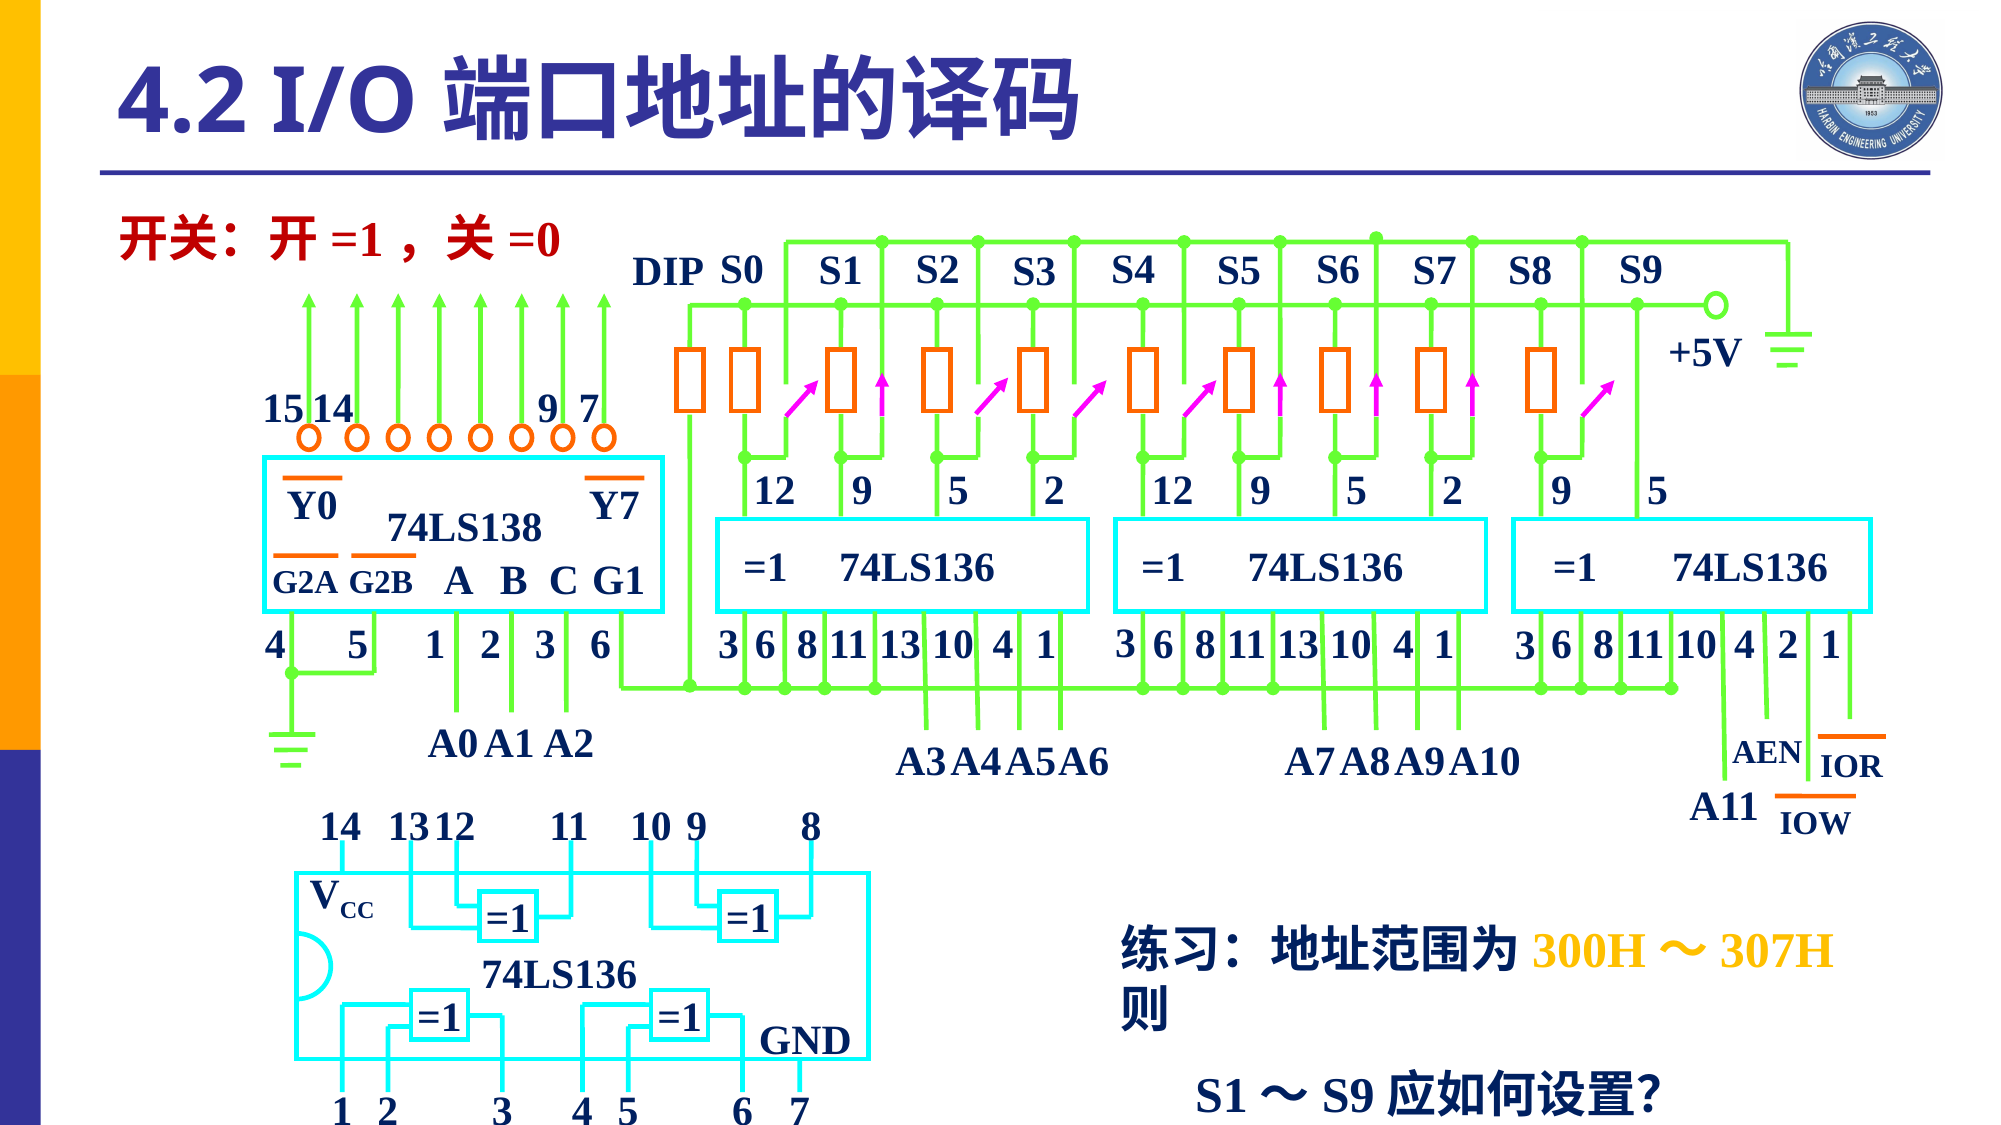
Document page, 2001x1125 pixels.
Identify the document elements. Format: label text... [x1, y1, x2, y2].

text_box 4.2 I/O端口地址的译码 [102, 30, 1590, 161]
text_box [296, 855, 869, 1125]
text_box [243, 225, 1887, 845]
text_box 练习：地址范围为300H～307H则 S1～S9应如何设置？ [1105, 909, 1886, 1125]
picture [1538, 9, 1979, 165]
text_box 开关：开=1，关=0 [103, 199, 664, 275]
